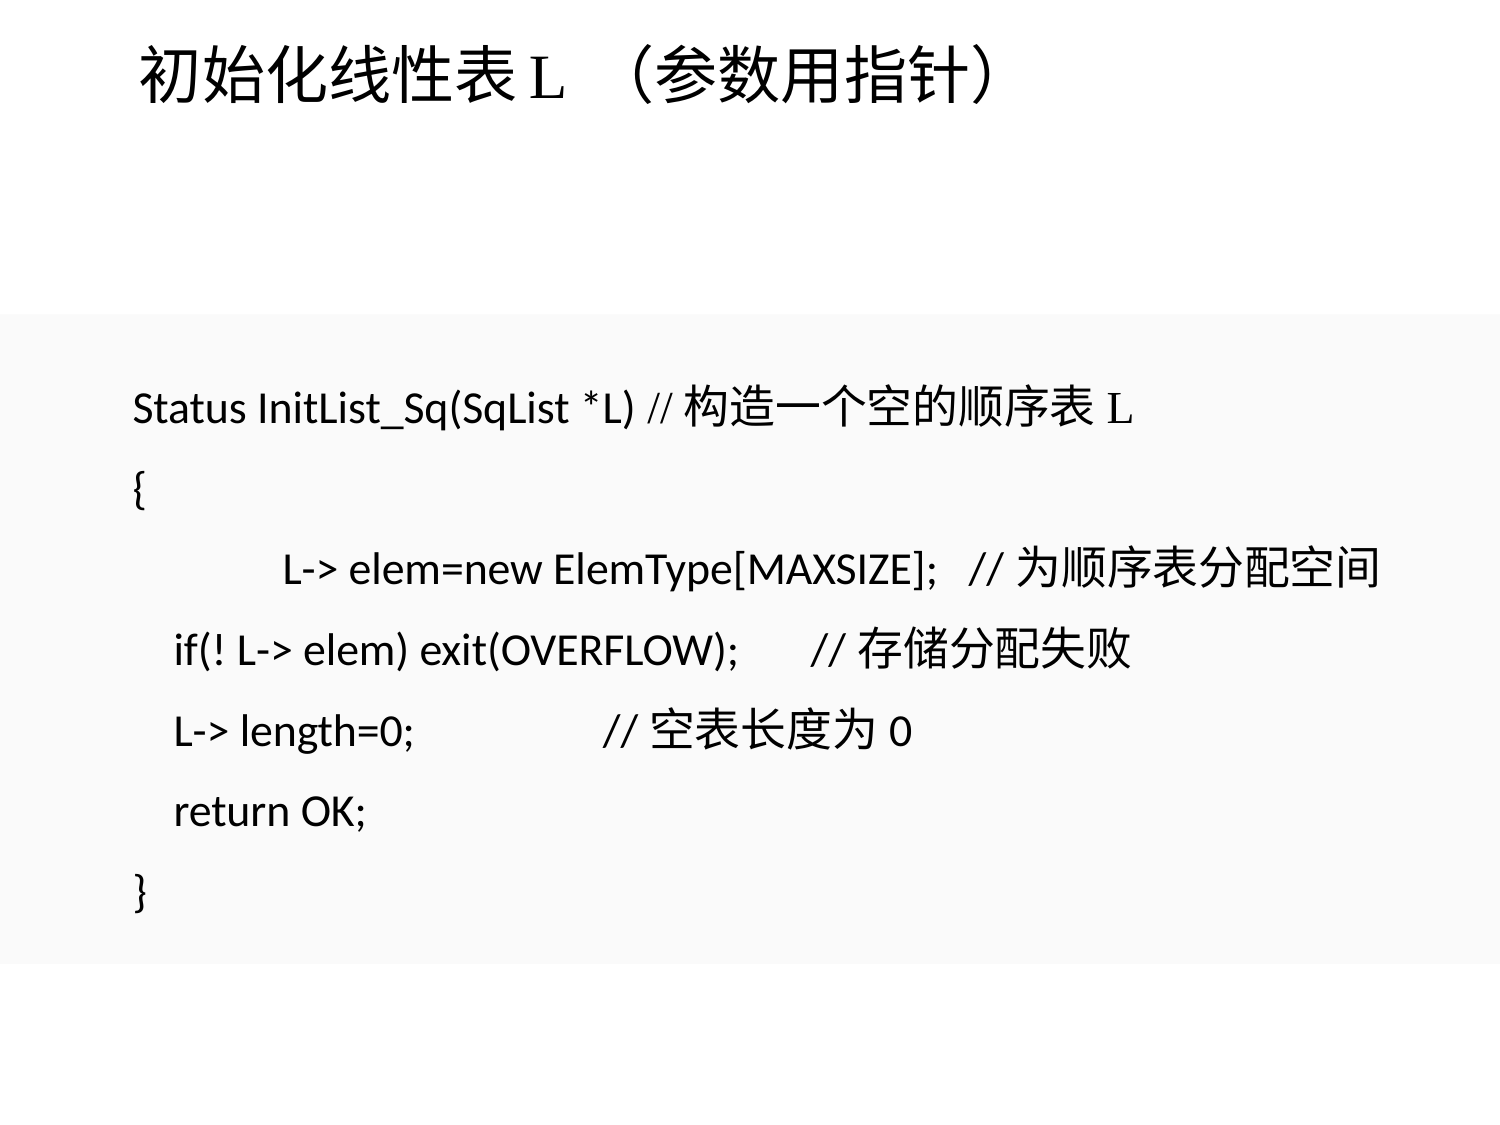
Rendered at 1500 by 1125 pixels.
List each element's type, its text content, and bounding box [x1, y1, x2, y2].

text_box 初始化线性表L （参数用指针） [123, 35, 1057, 122]
text_box [0, 314, 1500, 964]
text_box Status InitList_Sq(SqList *L) //构造一个空的顺序表L { L-> elem=new ElemType[MAXSIZE]; //为顺序表分配空间 if(! L-> elem) exit(OVERFLOW); //存储分配失败 L-> length=0; //空表长度为0 return OK; } [17, 353, 1412, 862]
